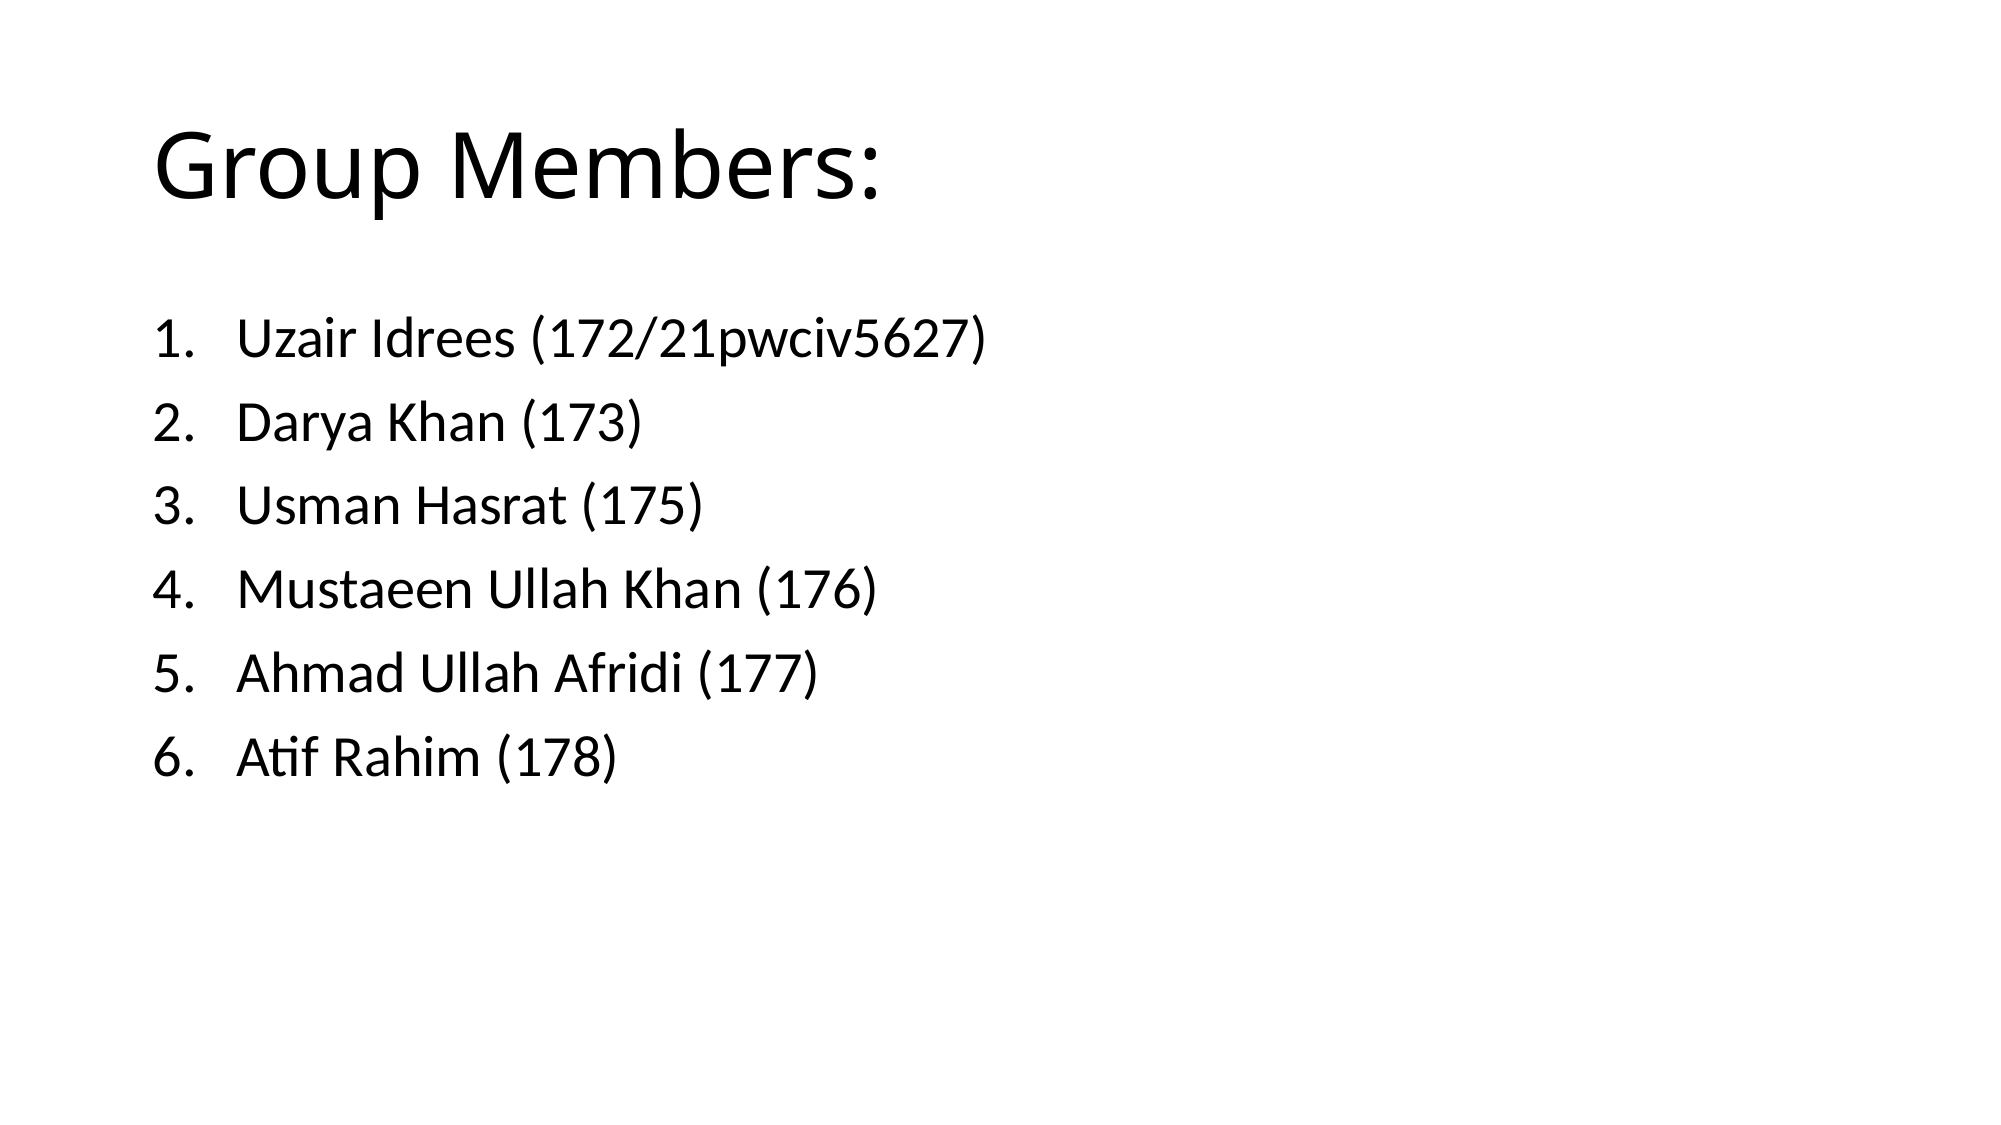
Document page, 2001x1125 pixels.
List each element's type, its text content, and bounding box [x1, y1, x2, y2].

title Group Members: [137, 59, 1863, 278]
list Uzair Idrees (172/21pwciv5627) Darya Khan (173) Usman Hasrat (175) Mustaeen Ullah Khan (176) Ahmad Ullah Afridi (177) Atif Rahim (178) [137, 299, 1863, 1014]
